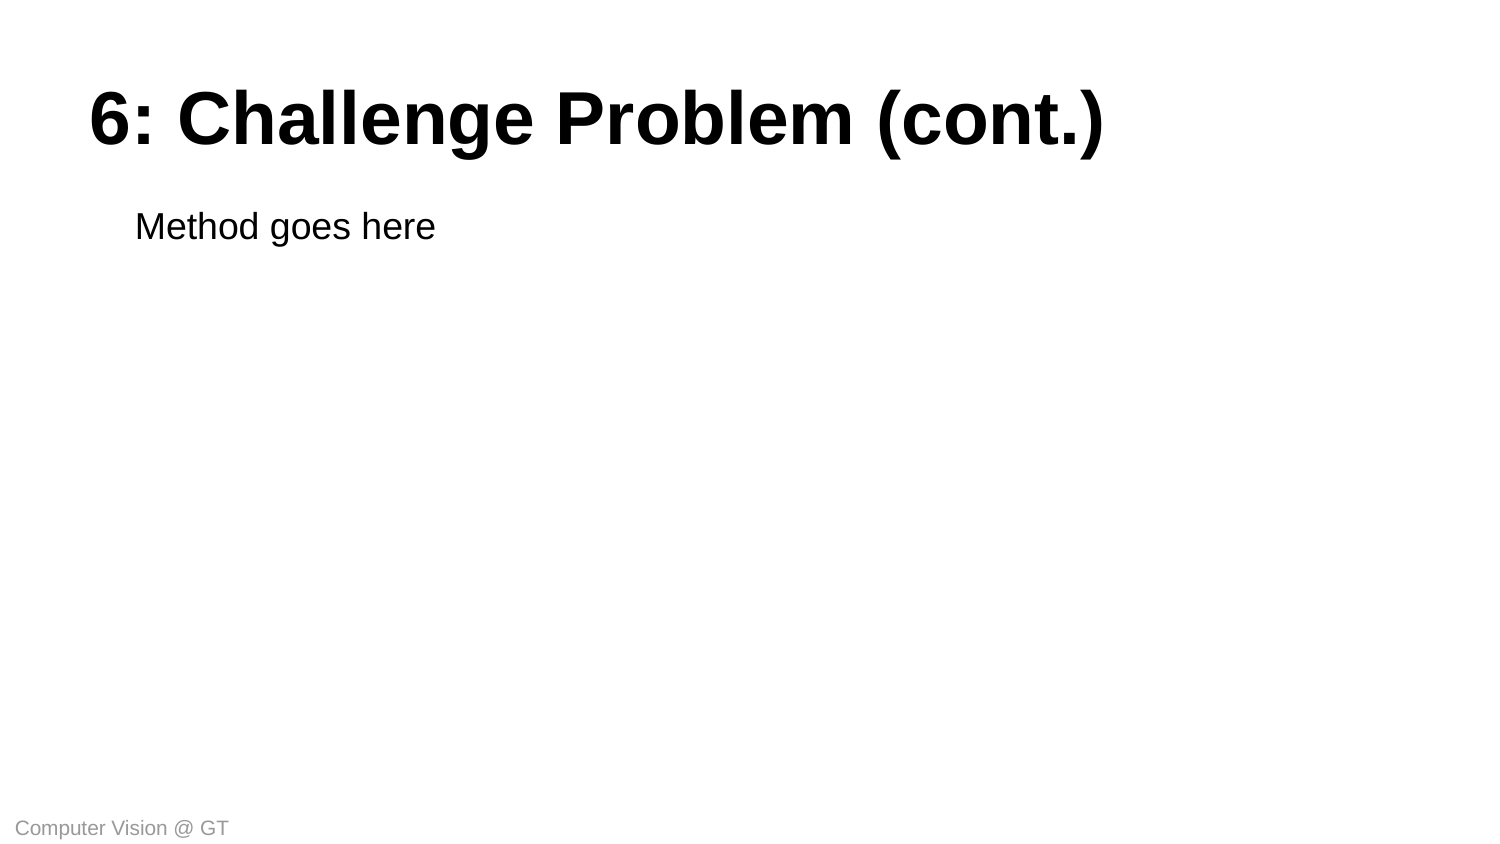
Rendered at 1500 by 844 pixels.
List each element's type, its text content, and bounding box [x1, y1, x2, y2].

text_box Computer Vision @ GT [0, 811, 421, 844]
text_box 6: Challenge Problem (cont.) [74, 33, 1425, 175]
text_box Method goes here [119, 194, 630, 252]
